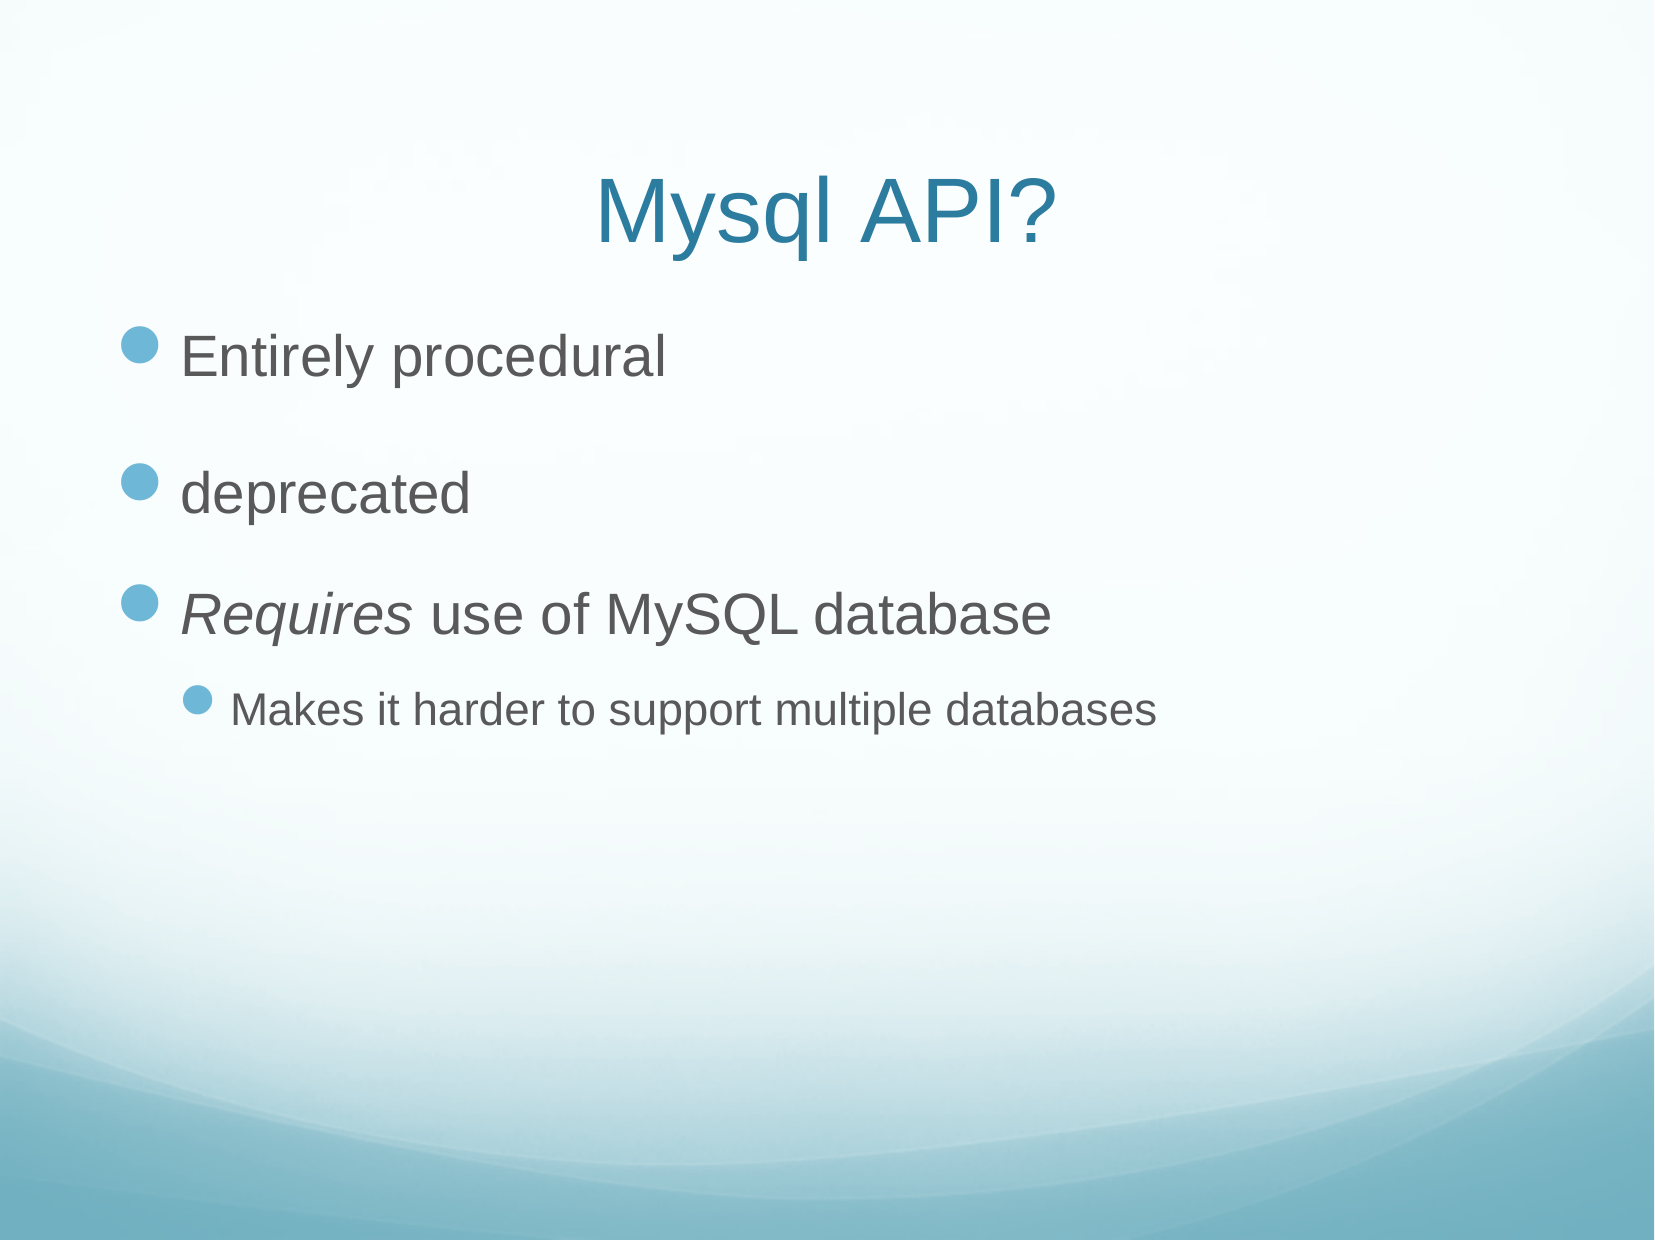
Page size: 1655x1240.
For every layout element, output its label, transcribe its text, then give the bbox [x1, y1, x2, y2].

title Mysql API? [99, 19, 1555, 262]
list Entirely procedural deprecated Requires use of MySQL database Makes it harder to support multiple databases [99, 289, 1555, 1075]
